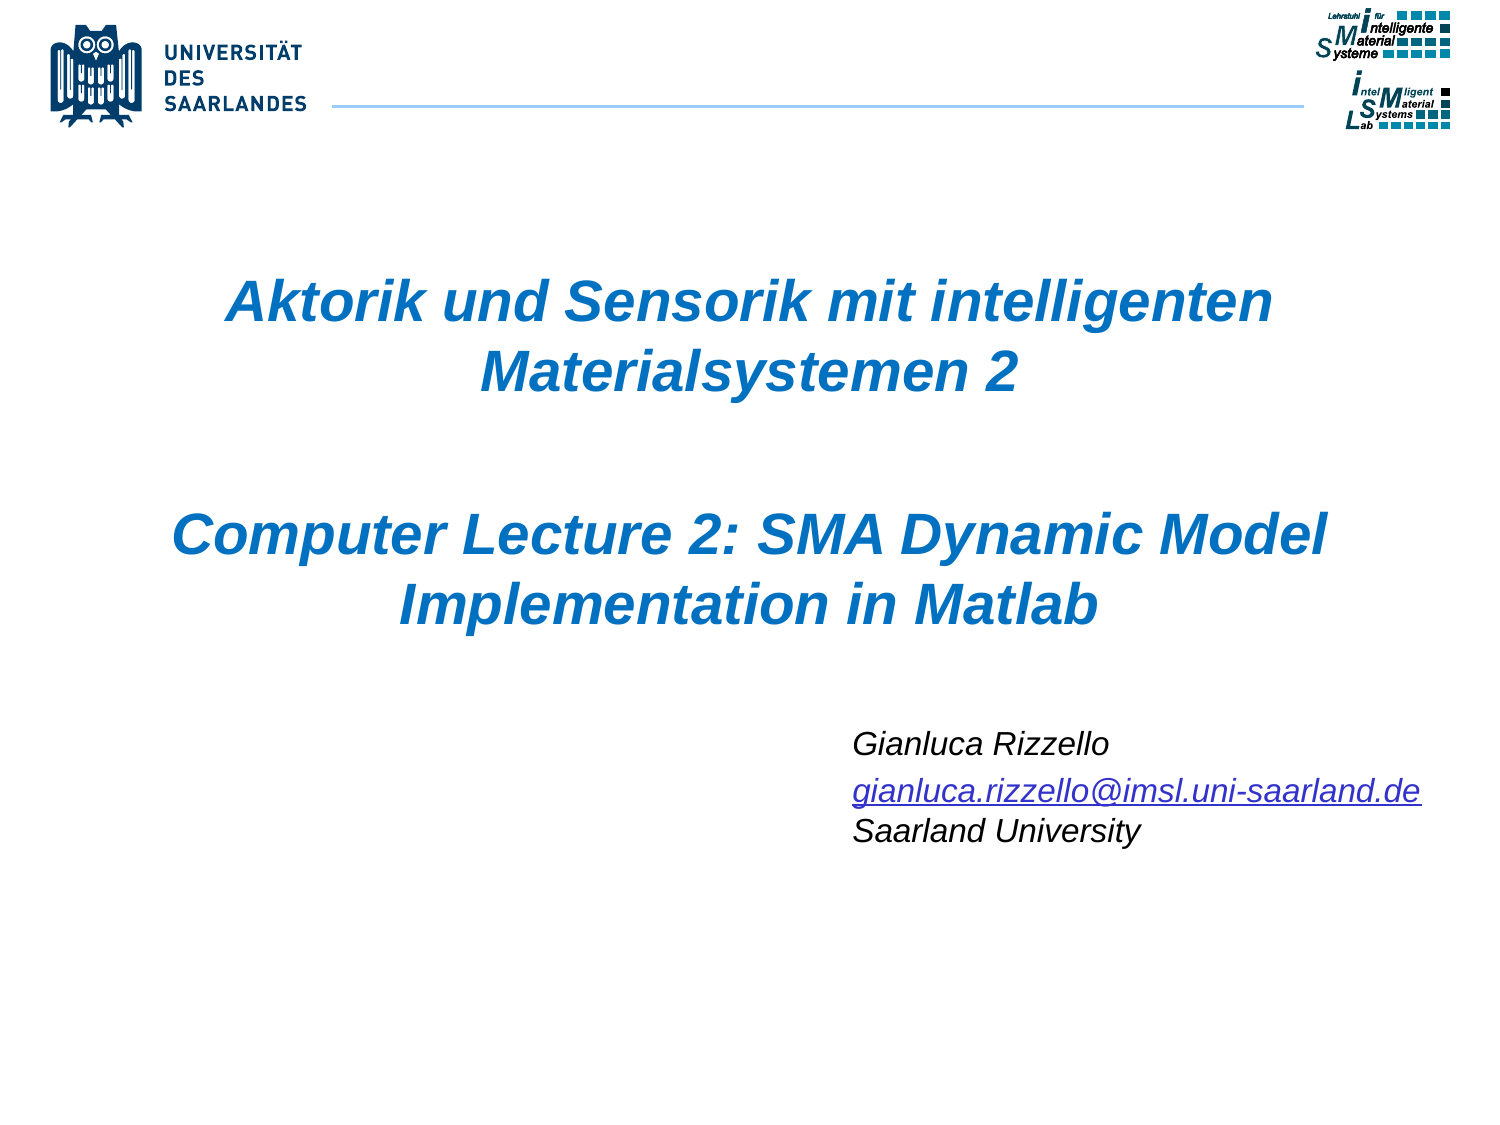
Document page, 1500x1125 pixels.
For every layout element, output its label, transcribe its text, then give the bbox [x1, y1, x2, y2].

list Gianluca Rizzello gianluca.rizzello@imsl.uni-saarland.de Saarland University [837, 715, 1475, 860]
list Aktorik und Sensorik mit intelligenten Materialsystemen 2 Computer Lecture 2: SMA Dynamic Model Implementation in Matlab [31, 275, 1469, 625]
